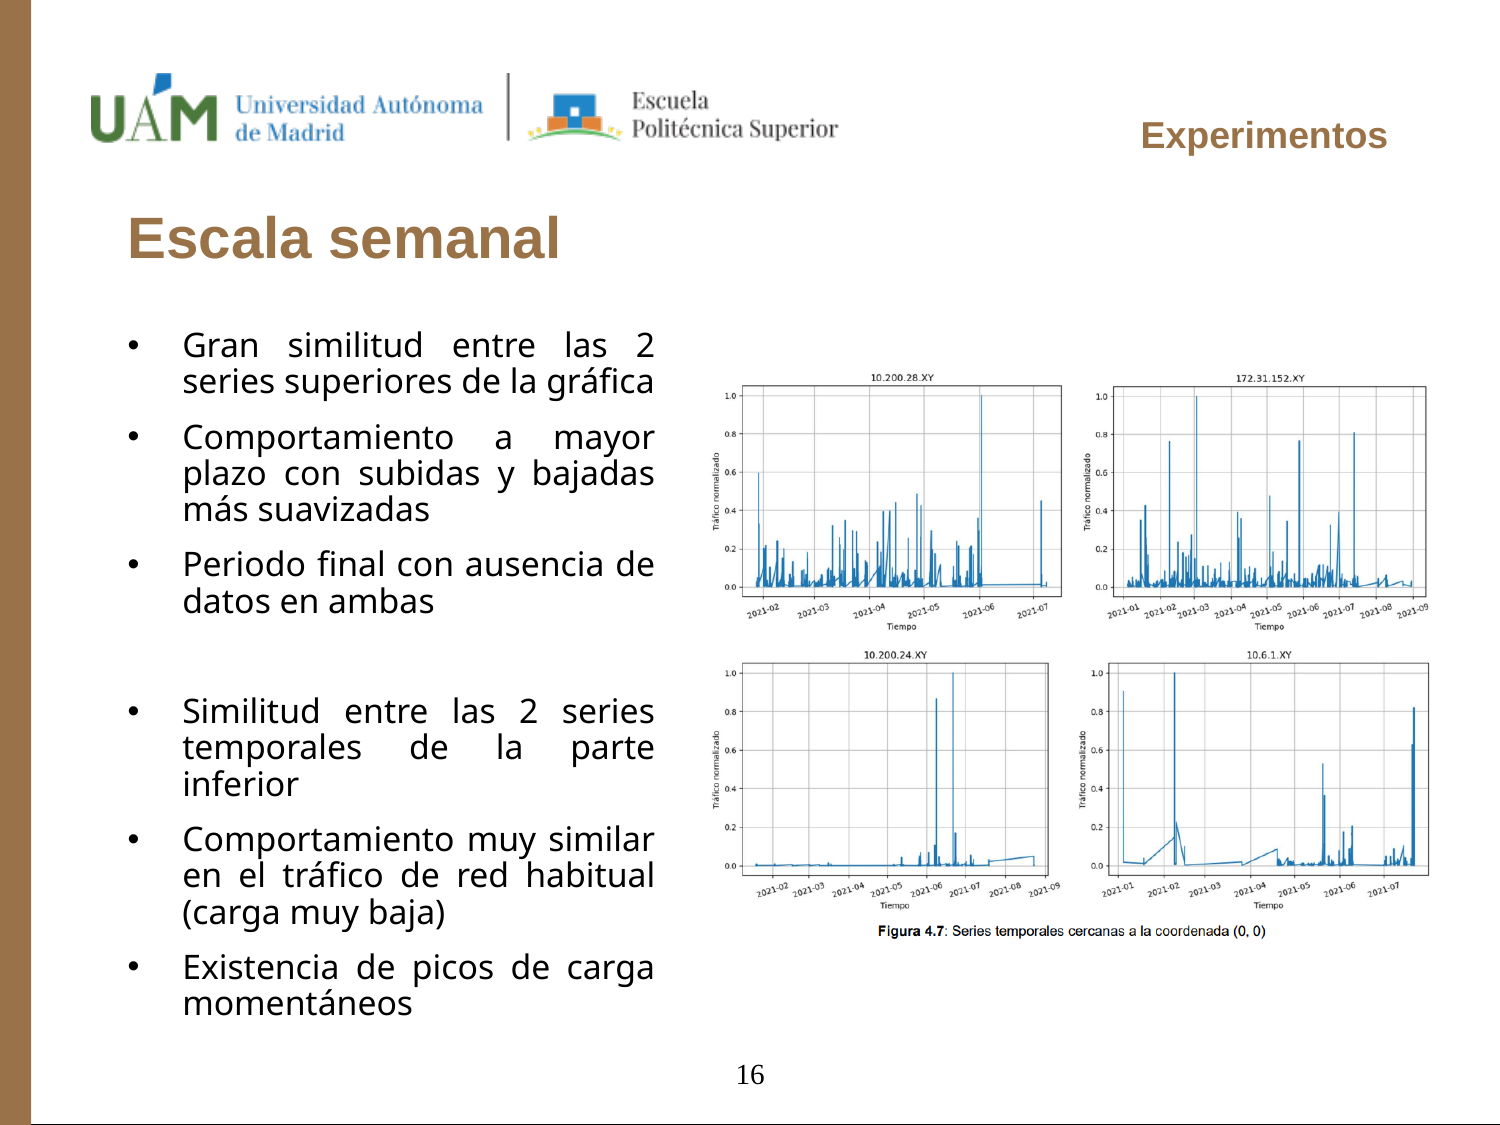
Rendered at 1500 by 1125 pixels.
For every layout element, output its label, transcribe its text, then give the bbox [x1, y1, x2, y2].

text_box [0, 0, 33, 1125]
title Escala semanal [112, 200, 1361, 272]
picture [90, 72, 850, 145]
text_box Experimentos [1125, 108, 1500, 180]
picture [694, 355, 1452, 950]
text_box [33, 0, 1500, 1125]
footer 16 [496, 1042, 1004, 1103]
subtitle Gran similitud entre las 2 series superiores de la gráfica Comportamiento a mayor plazo con subidas y bajadas más suavizadas Periodo final con ausencia de datos en ambas Similitud entre las 2 series temporales de la parte inferior Comportamiento muy similar en el tráfico de red habitual (carga muy baja) Existencia de picos de carga momentáneos [112, 321, 671, 1052]
